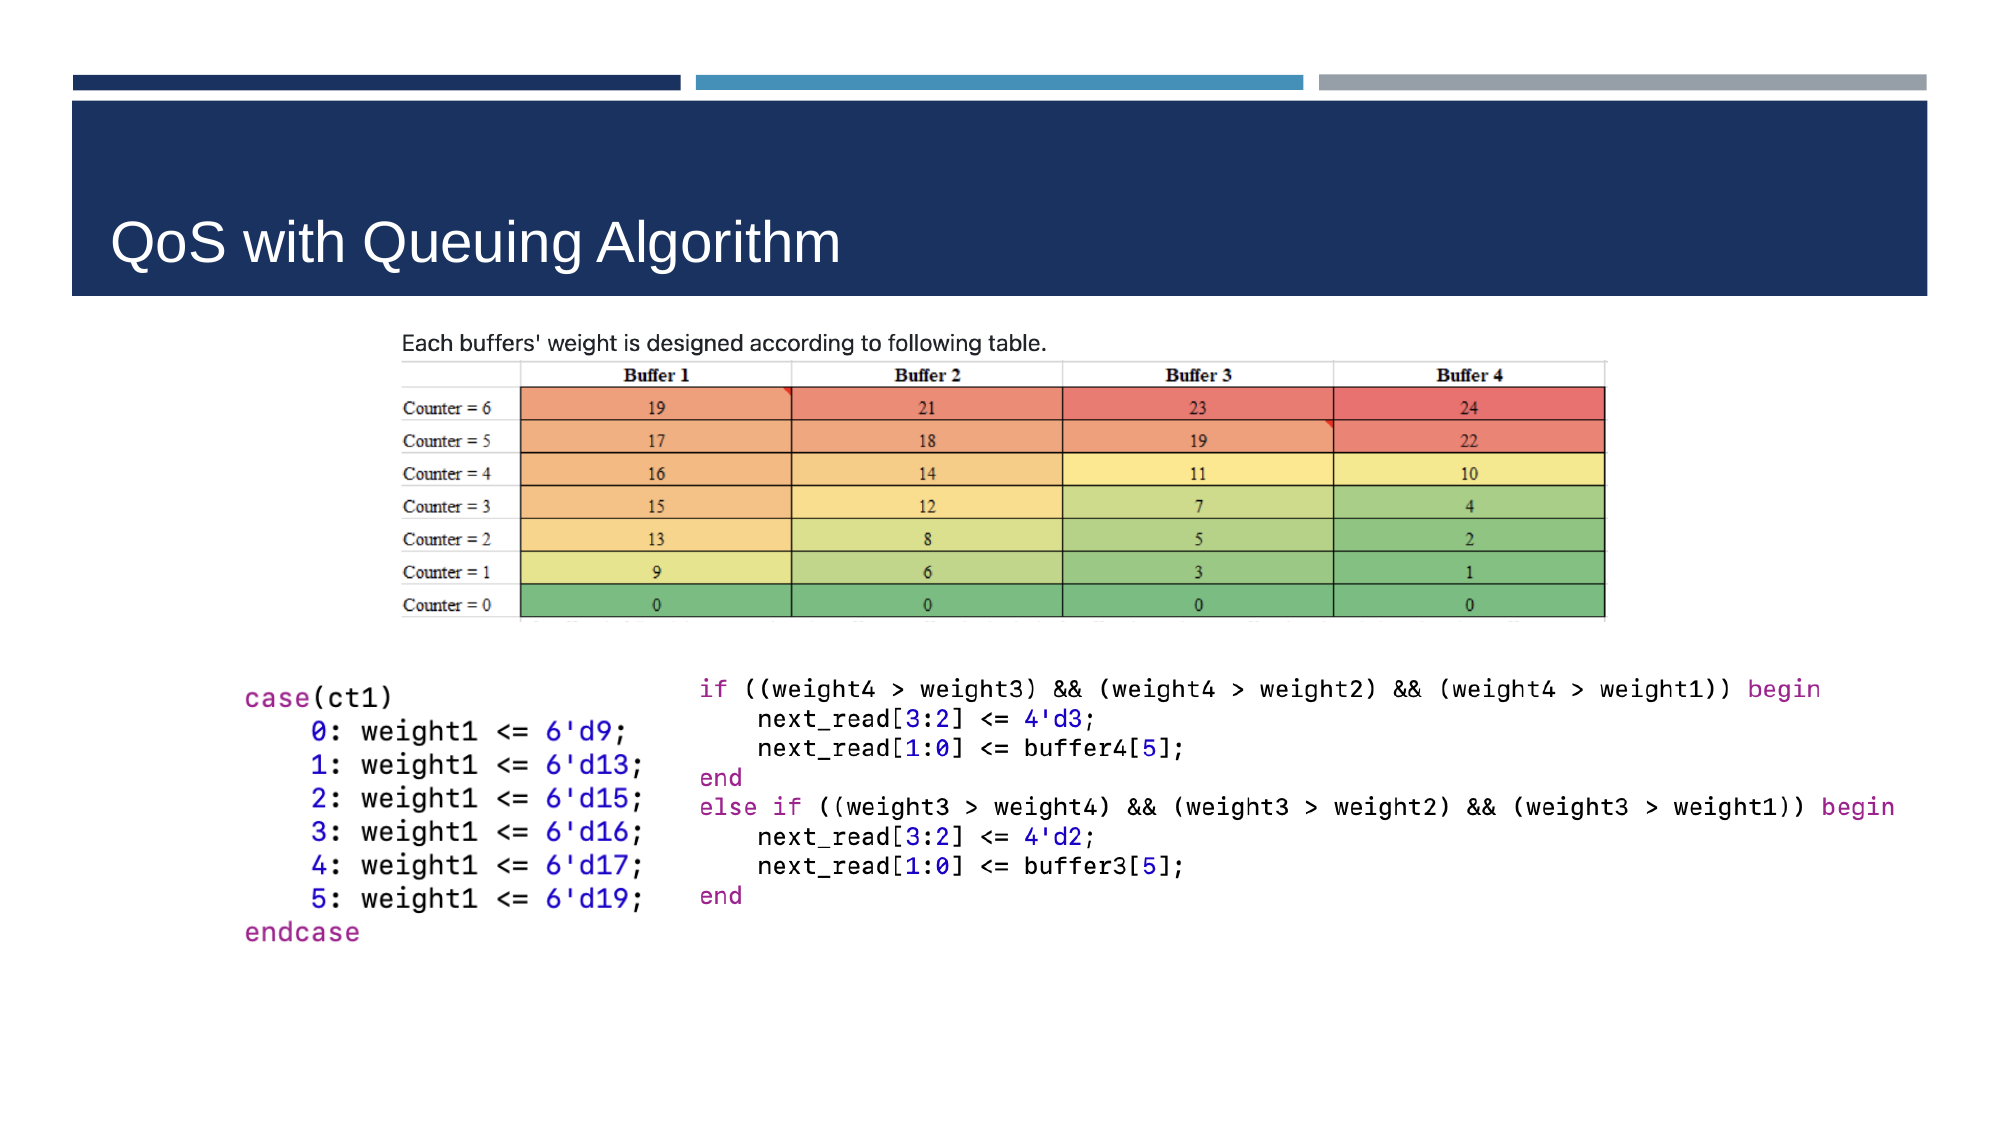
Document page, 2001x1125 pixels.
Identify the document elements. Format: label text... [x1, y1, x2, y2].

picture [224, 661, 1955, 958]
picture [362, 320, 1638, 622]
title QoS with Queuing Algorithm [95, 115, 1905, 282]
